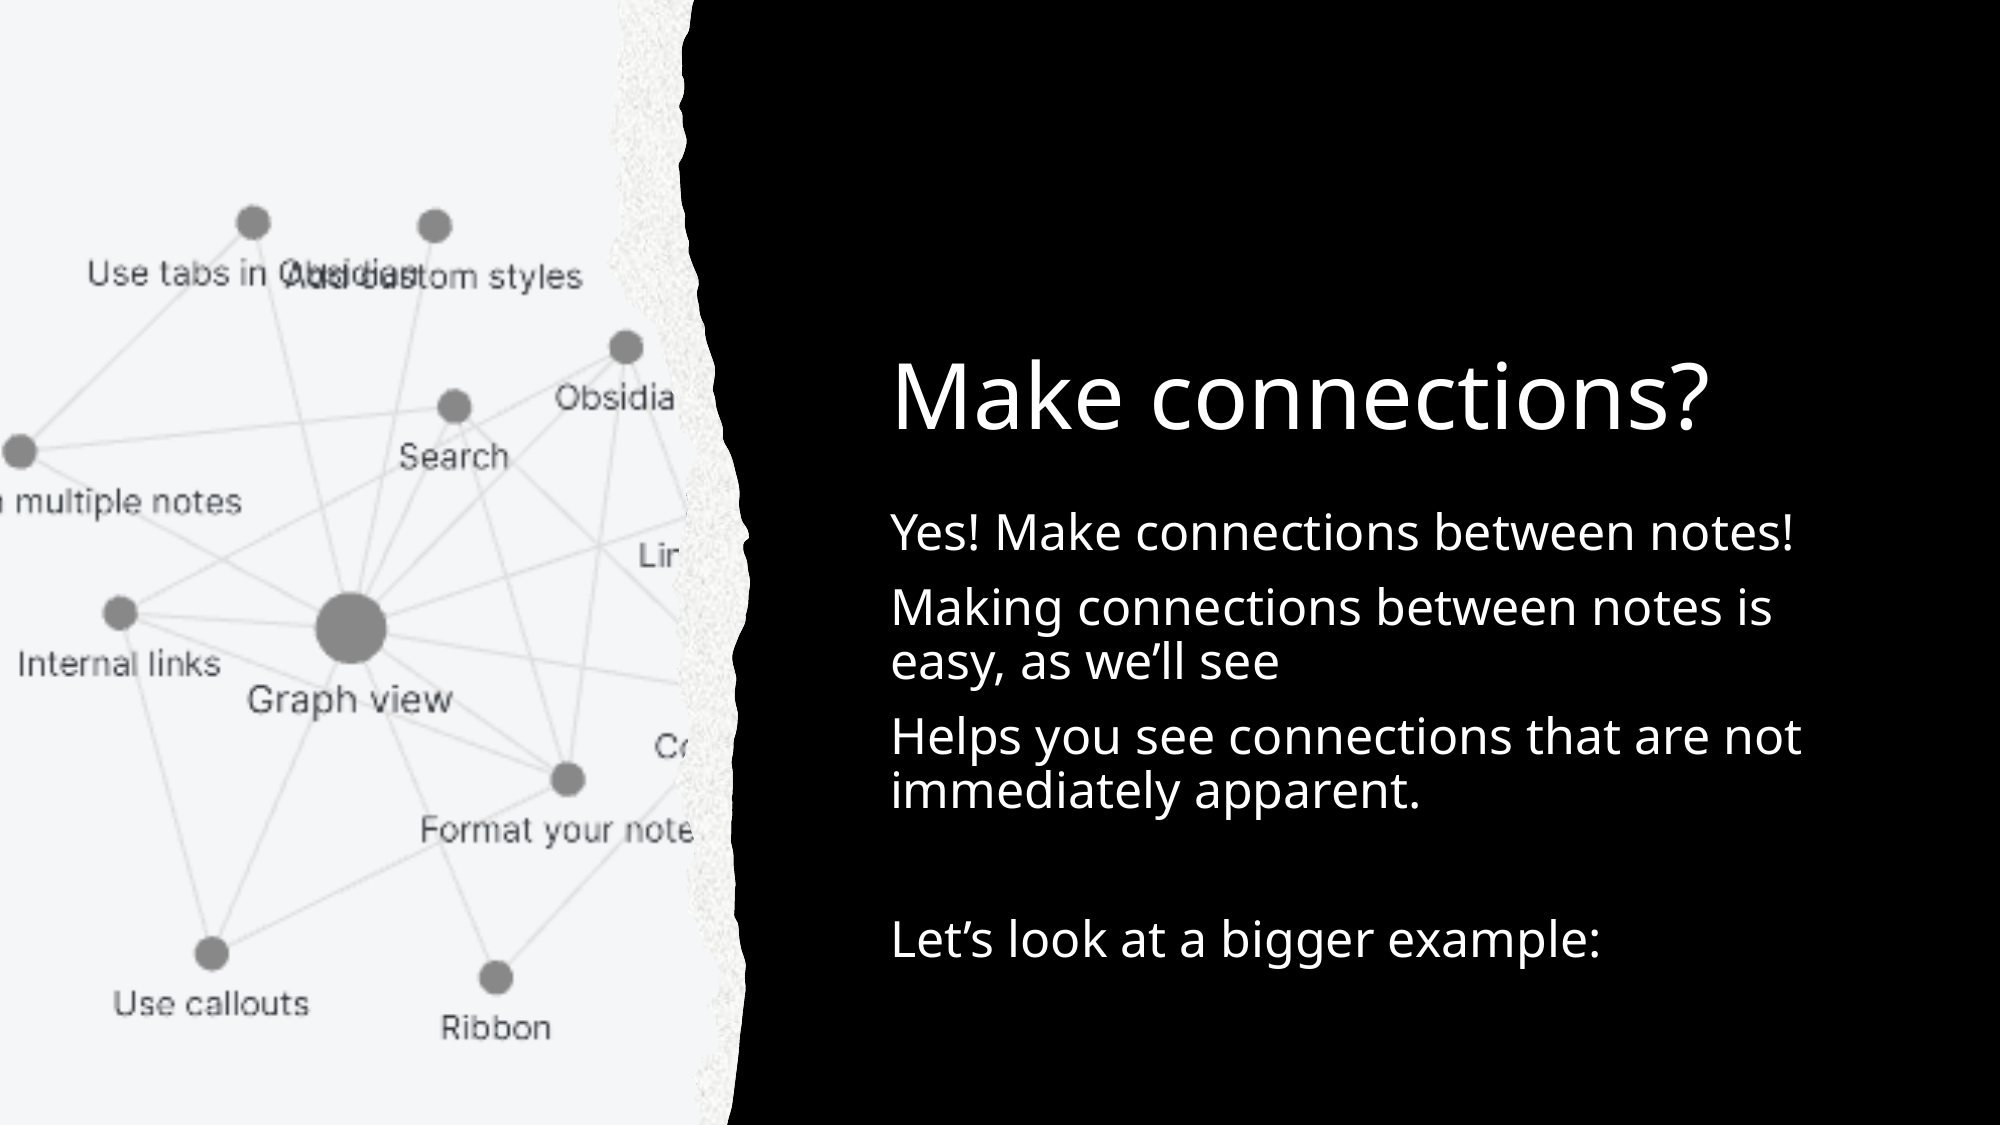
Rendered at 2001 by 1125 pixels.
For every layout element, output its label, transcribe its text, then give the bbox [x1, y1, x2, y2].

title Make connections? [875, 190, 1875, 458]
list Yes! Make connections between notes! Making connections between notes is easy, as we’ll see Helps you see connections that are not immediately apparent. Let’s look at a bigger example: [875, 500, 1875, 1000]
text_box [750, 0, 2000, 1125]
picture [0, 0, 750, 1125]
